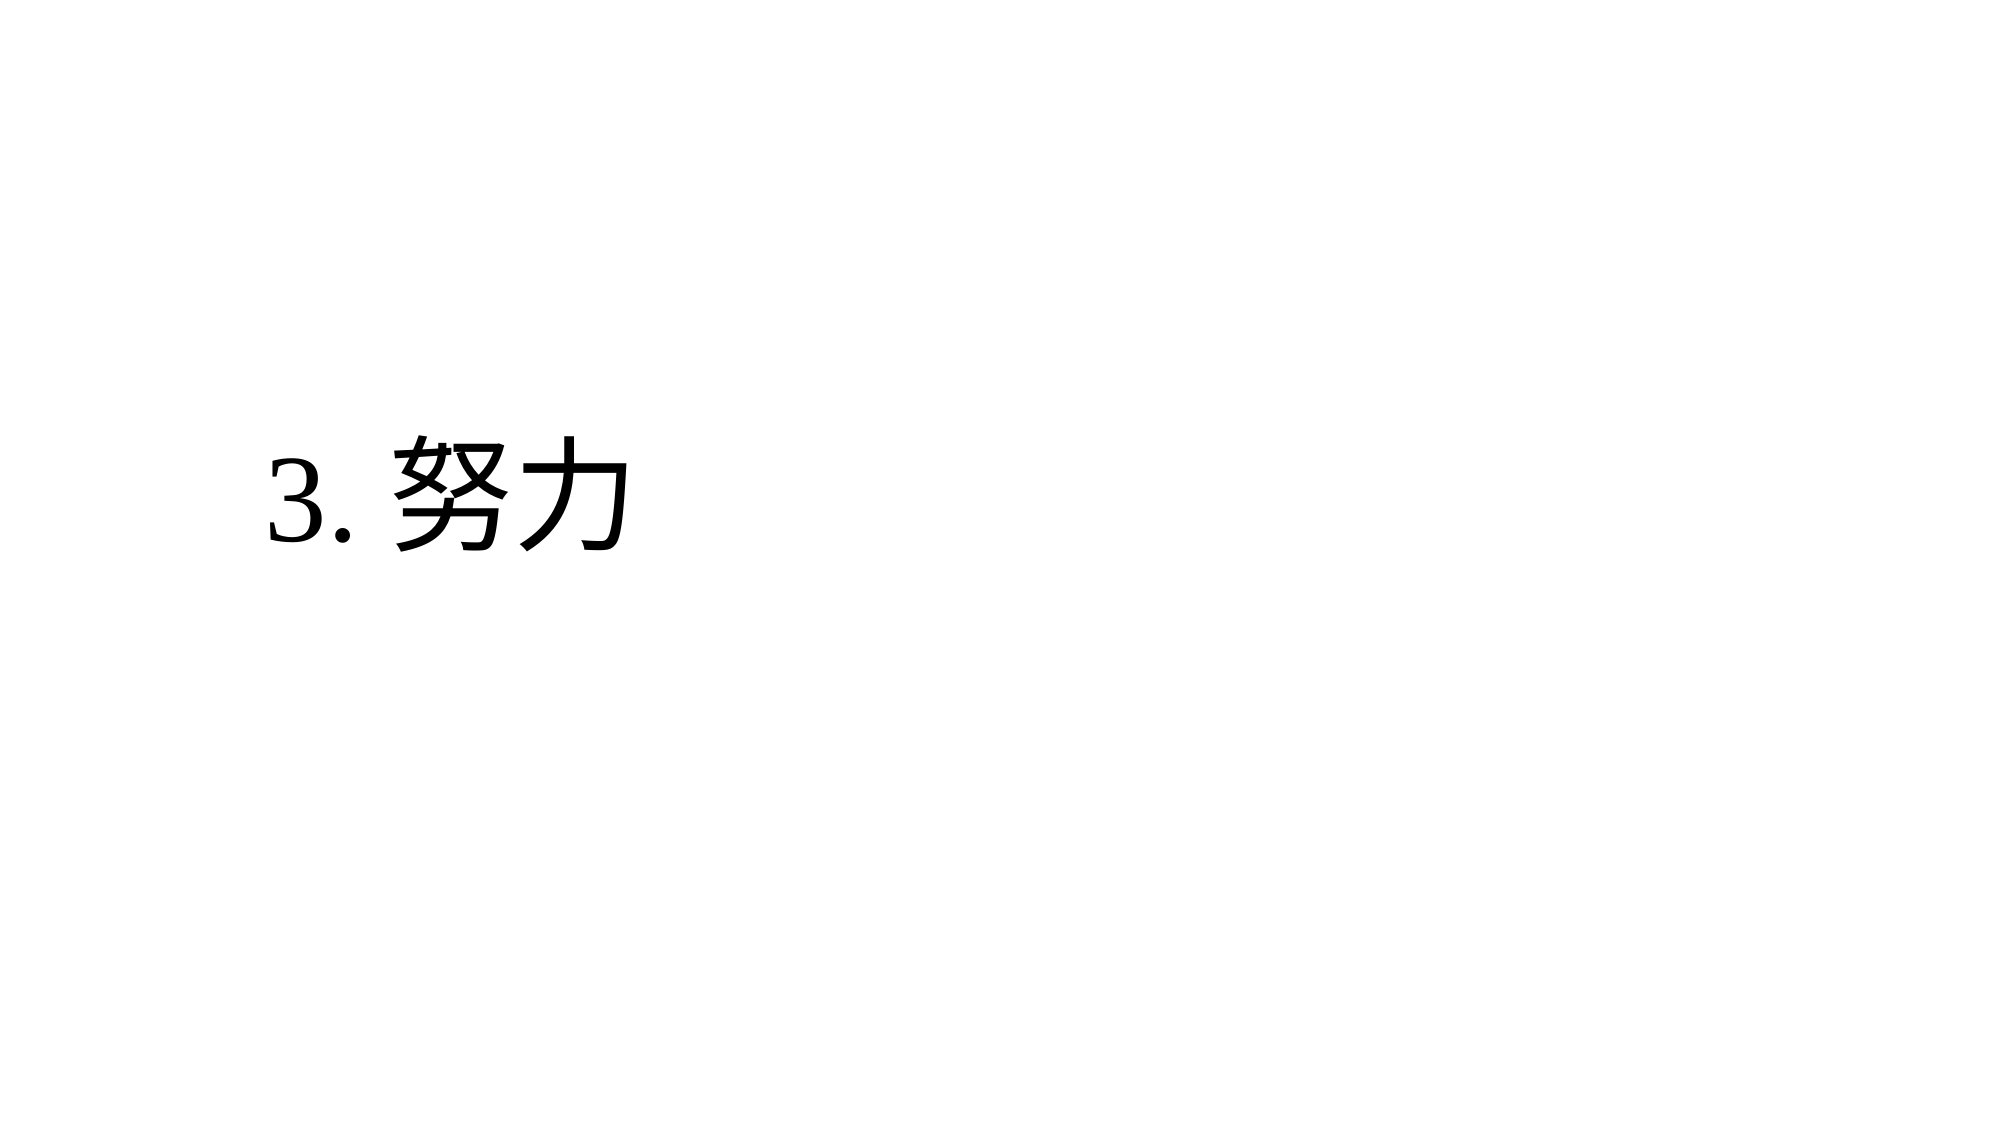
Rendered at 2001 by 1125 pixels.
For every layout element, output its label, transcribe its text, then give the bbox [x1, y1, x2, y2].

title 3.努力 [249, 184, 1750, 576]
